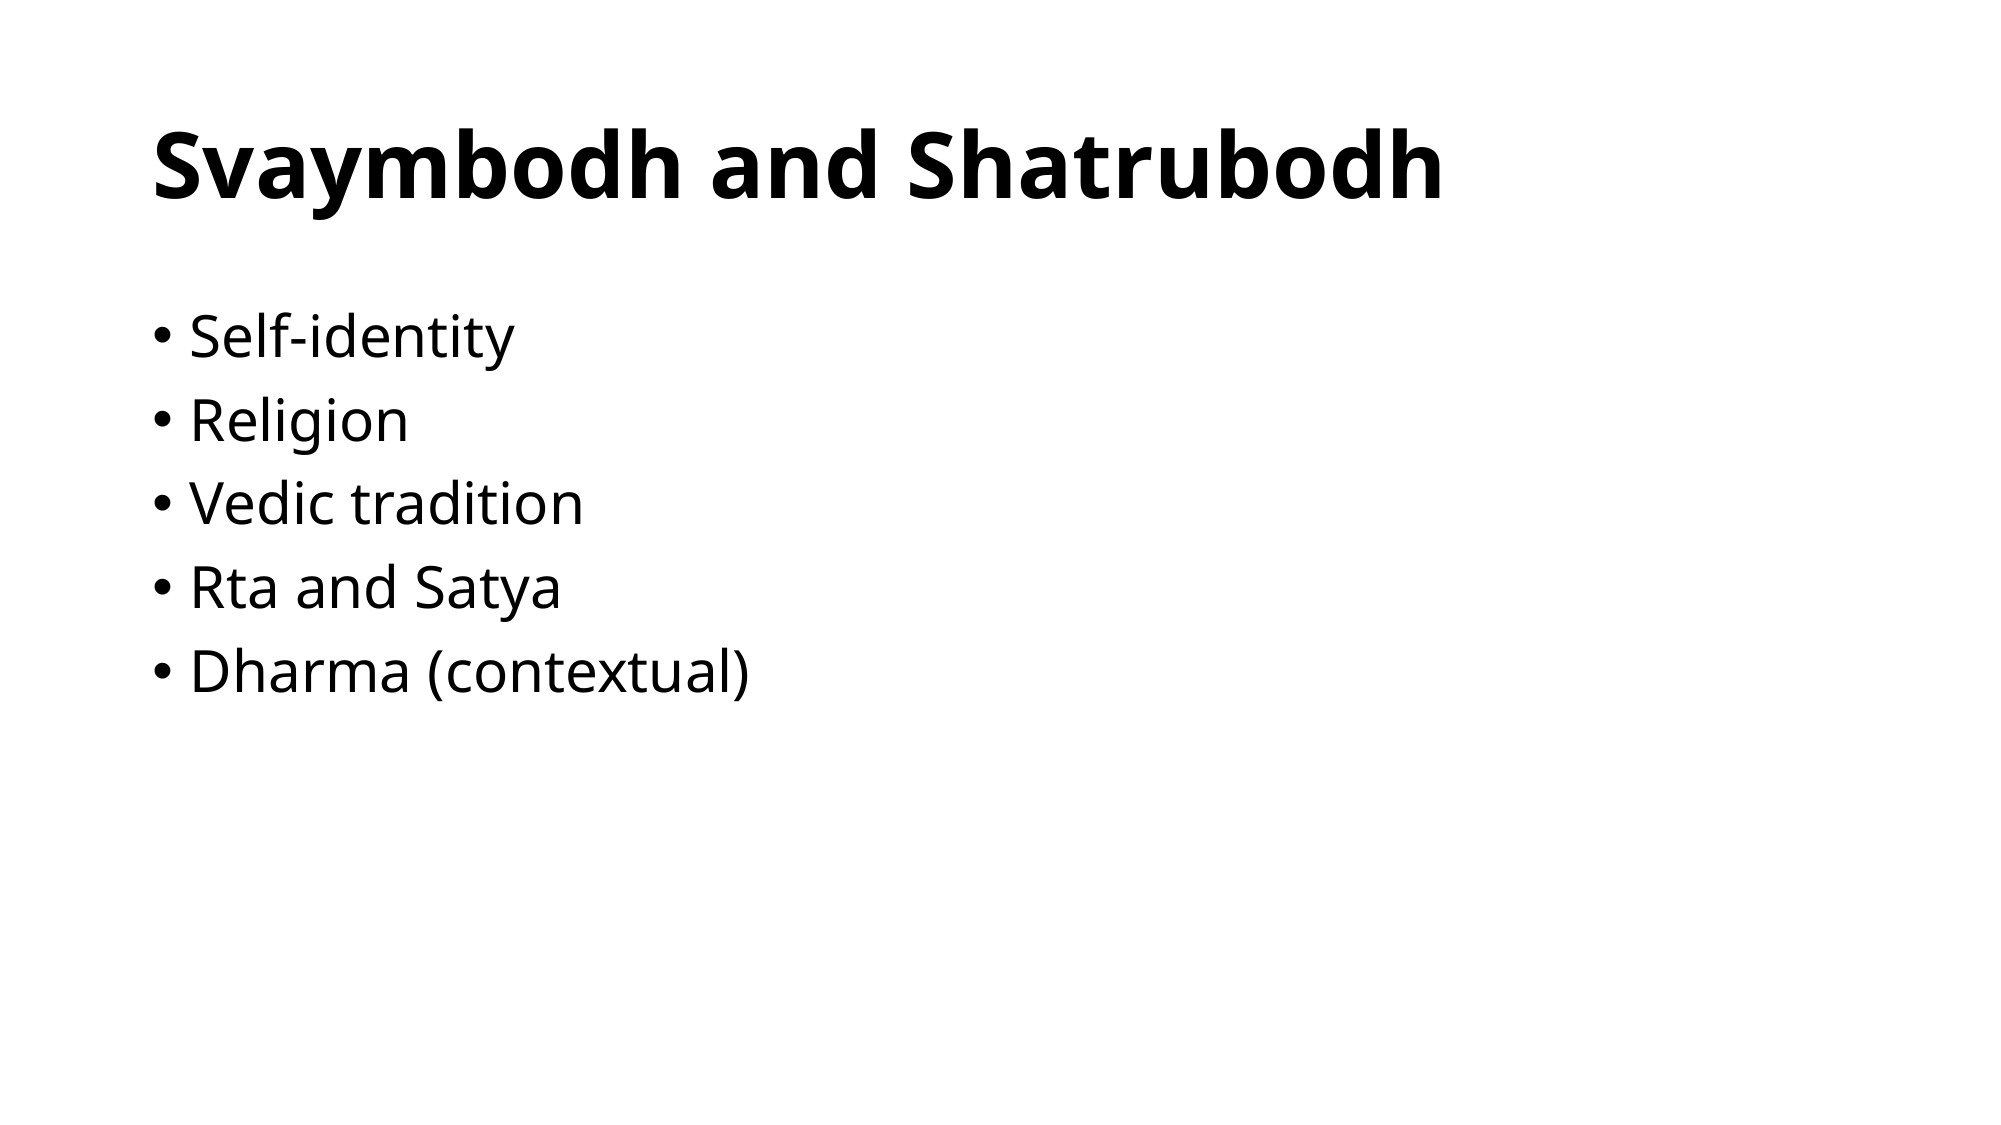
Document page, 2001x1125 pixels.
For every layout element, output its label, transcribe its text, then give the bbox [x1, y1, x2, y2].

list Self-identity Religion Vedic tradition Rta and Satya Dharma (contextual) [137, 299, 1863, 1014]
title Svaymbodh and Shatrubodh [137, 59, 1863, 278]
